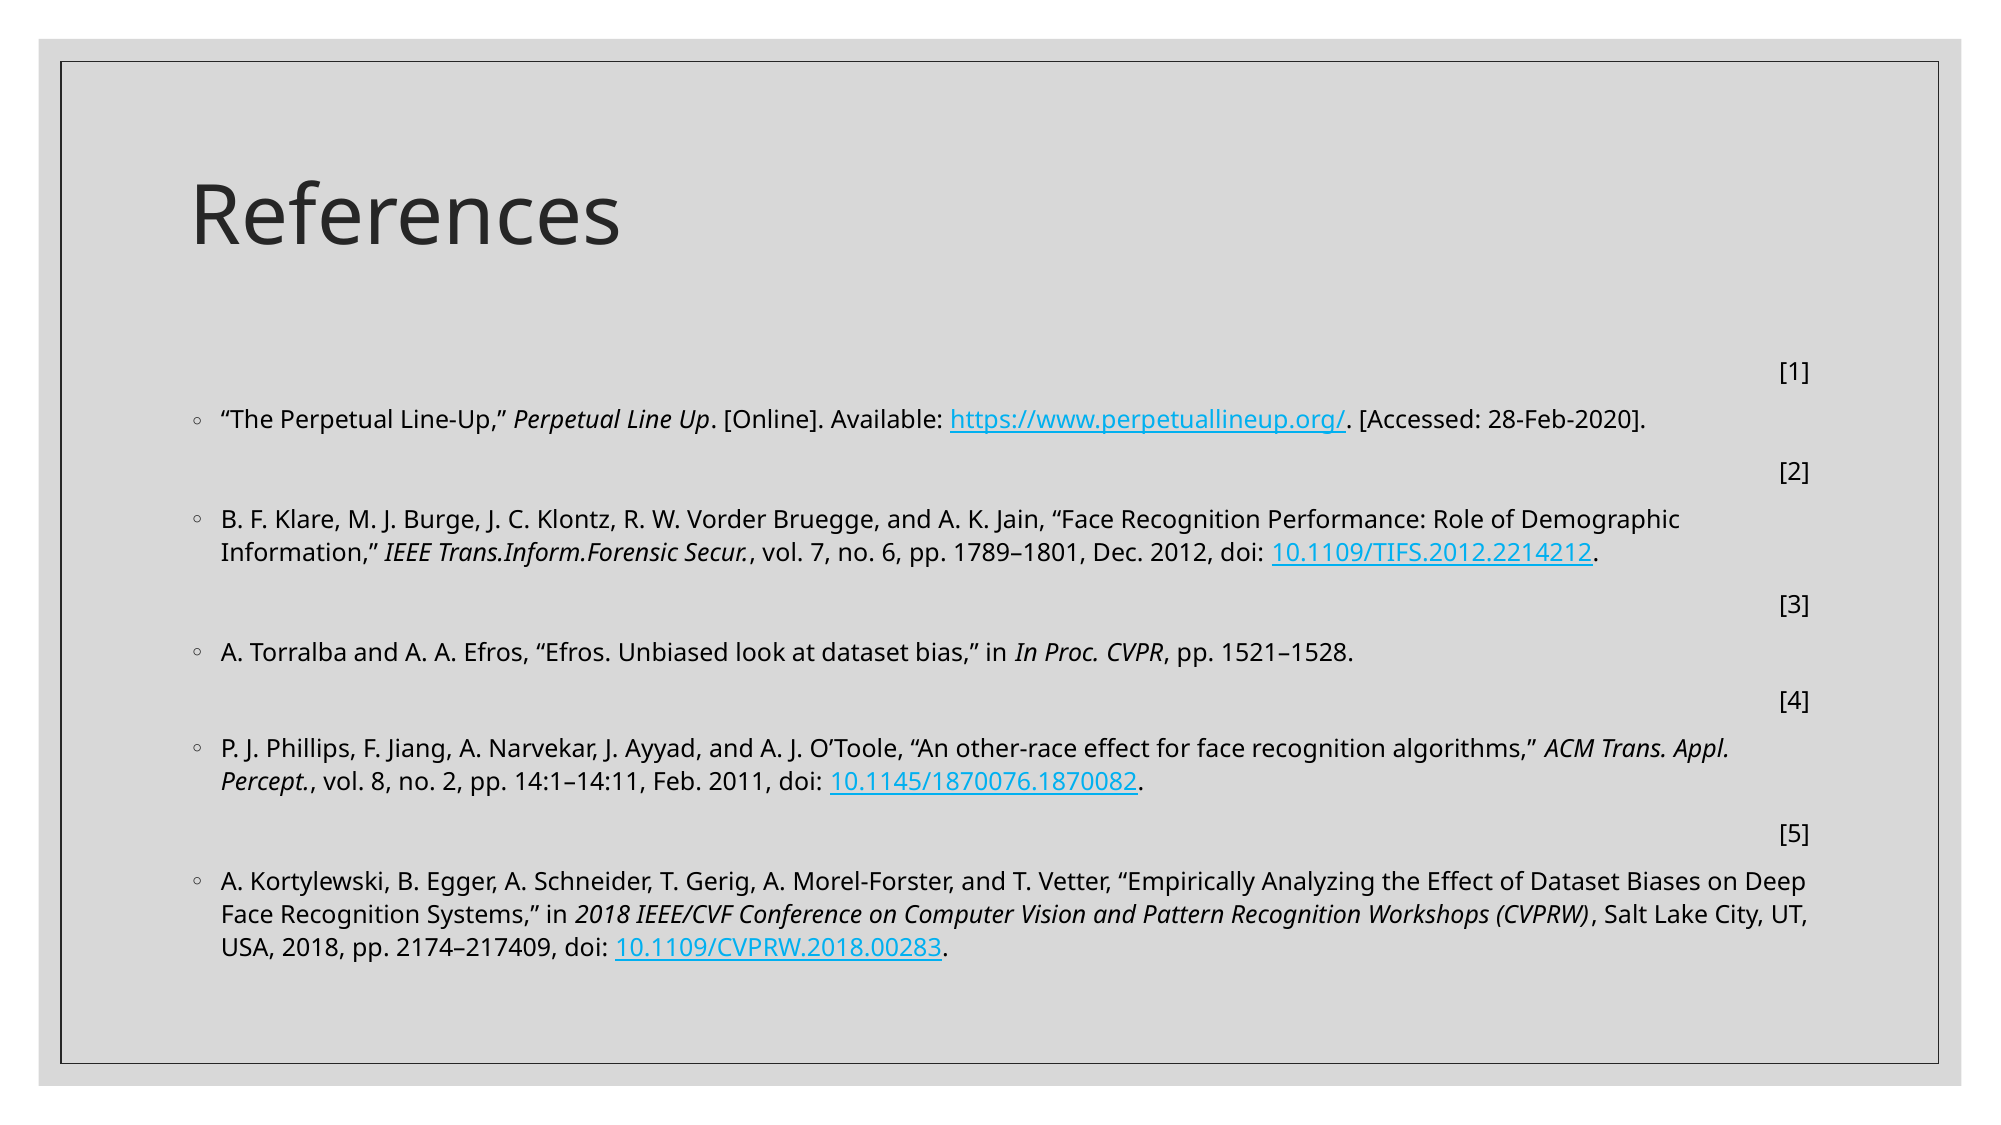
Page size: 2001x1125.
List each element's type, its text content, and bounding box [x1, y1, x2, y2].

title References [174, 105, 1825, 331]
list [1] “The Perpetual Line-Up,” Perpetual Line Up. [Online]. Available: https://www.perpetuallineup.org/. [Accessed: 28-Feb-2020]. [2] B. F. Klare, M. J. Burge, J. C. Klontz, R. W. Vorder Bruegge, and A. K. Jain, “Face Recognition Performance: Role of Demographic Information,” IEEE Trans.Inform.Forensic Secur., vol. 7, no. 6, pp. 1789–1801, Dec. 2012, doi: 10.1109/TIFS.2012.2214212. [3] A. Torralba and A. A. Efros, “Efros. Unbiased look at dataset bias,” in In Proc. CVPR, pp. 1521–1528. [4] P. J. Phillips, F. Jiang, A. Narvekar, J. Ayyad, and A. J. O’Toole, “An other-race effect for face recognition algorithms,” ACM Trans. Appl. Percept., vol. 8, no. 2, pp. 14:1–14:11, Feb. 2011, doi: 10.1145/1870076.1870082. [5] A. Kortylewski, B. Egger, A. Schneider, T. Gerig, A. Morel-Forster, and T. Vetter, “Empirically Analyzing the Effect of Dataset Biases on Deep Face Recognition Systems,” in 2018 IEEE/CVF Conference on Computer Vision and Pattern Recognition Workshops (CVPRW), Salt Lake City, UT, USA, 2018, pp. 2174–217409, doi: 10.1109/CVPRW.2018.00283. [174, 345, 1825, 977]
